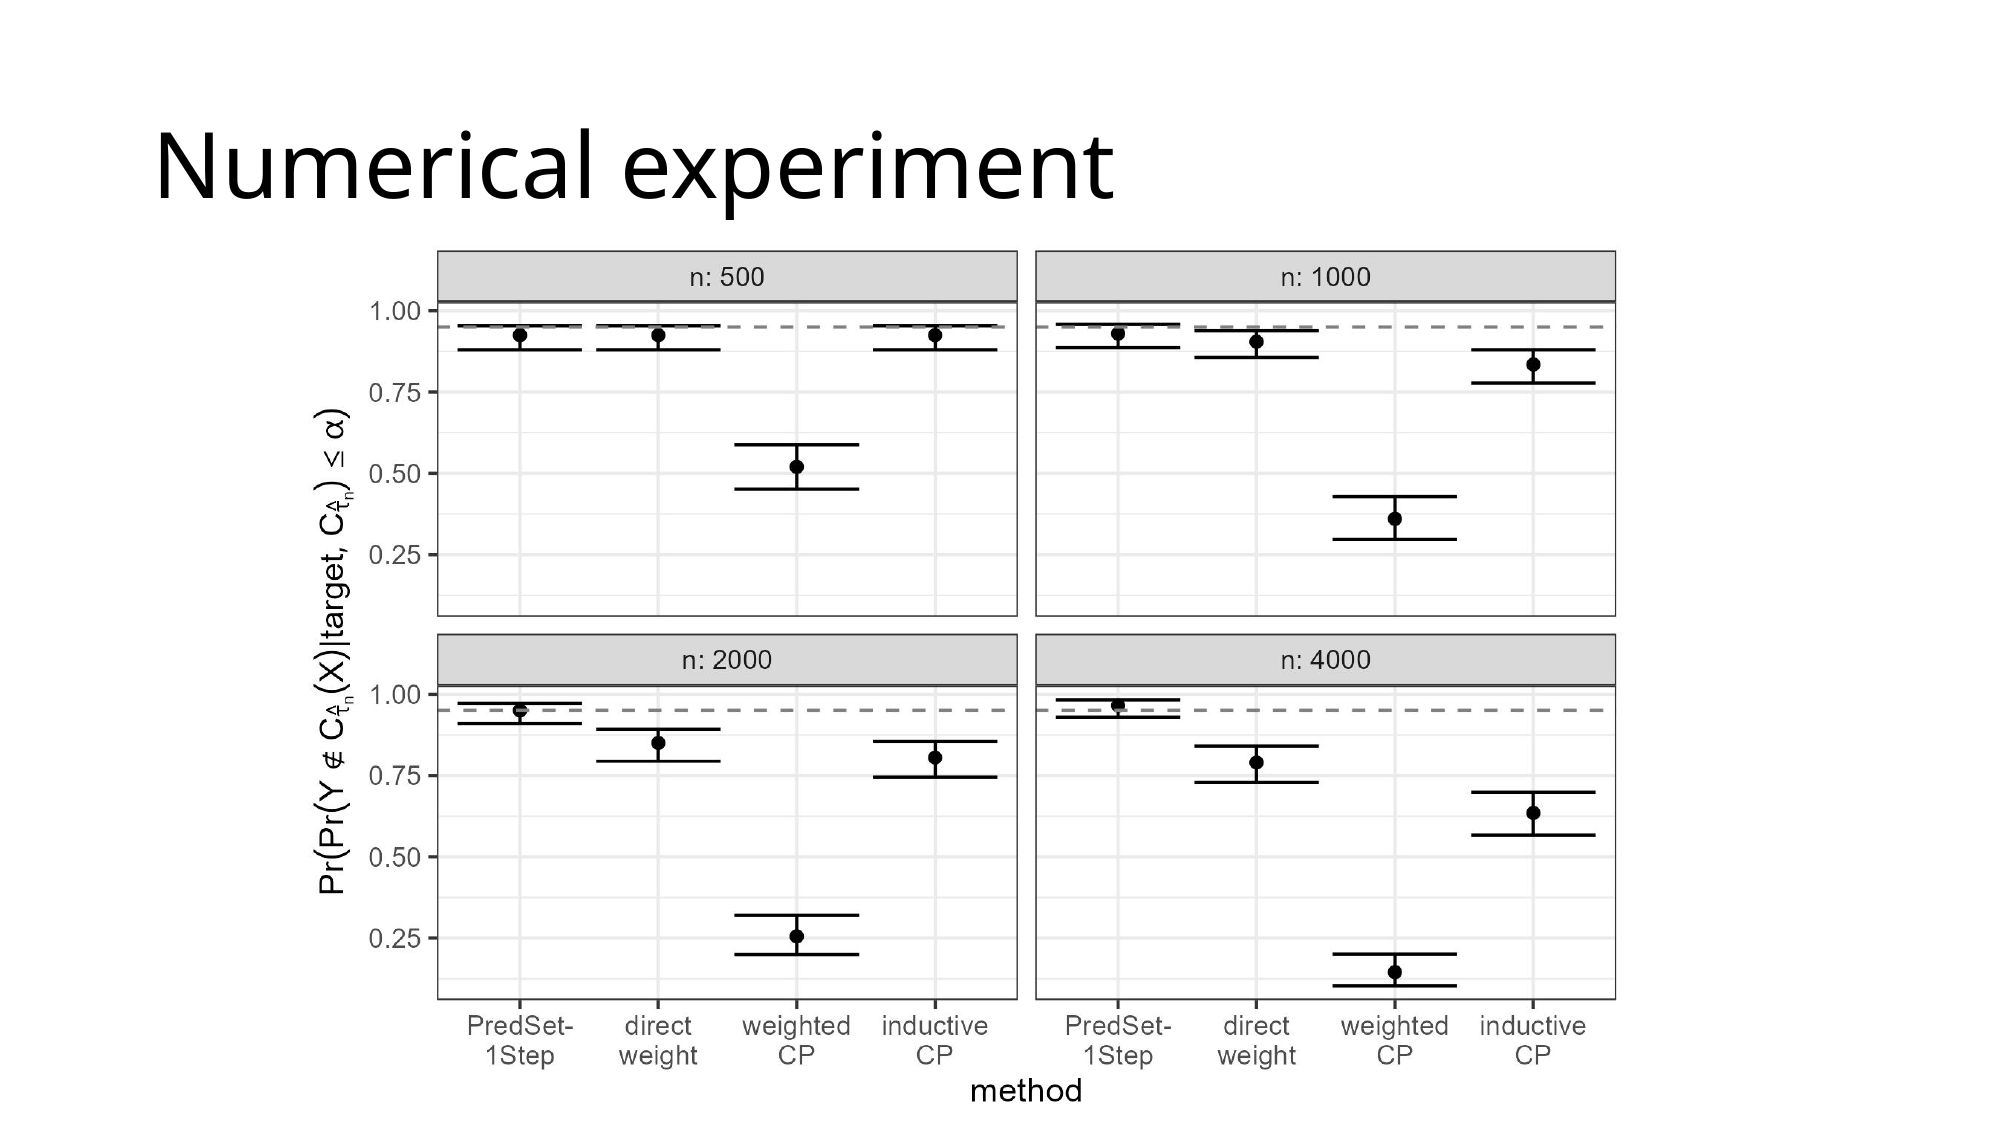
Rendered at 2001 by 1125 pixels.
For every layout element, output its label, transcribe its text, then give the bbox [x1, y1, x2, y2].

title Numerical experiment [137, 59, 1863, 278]
picture [296, 233, 1634, 1125]
